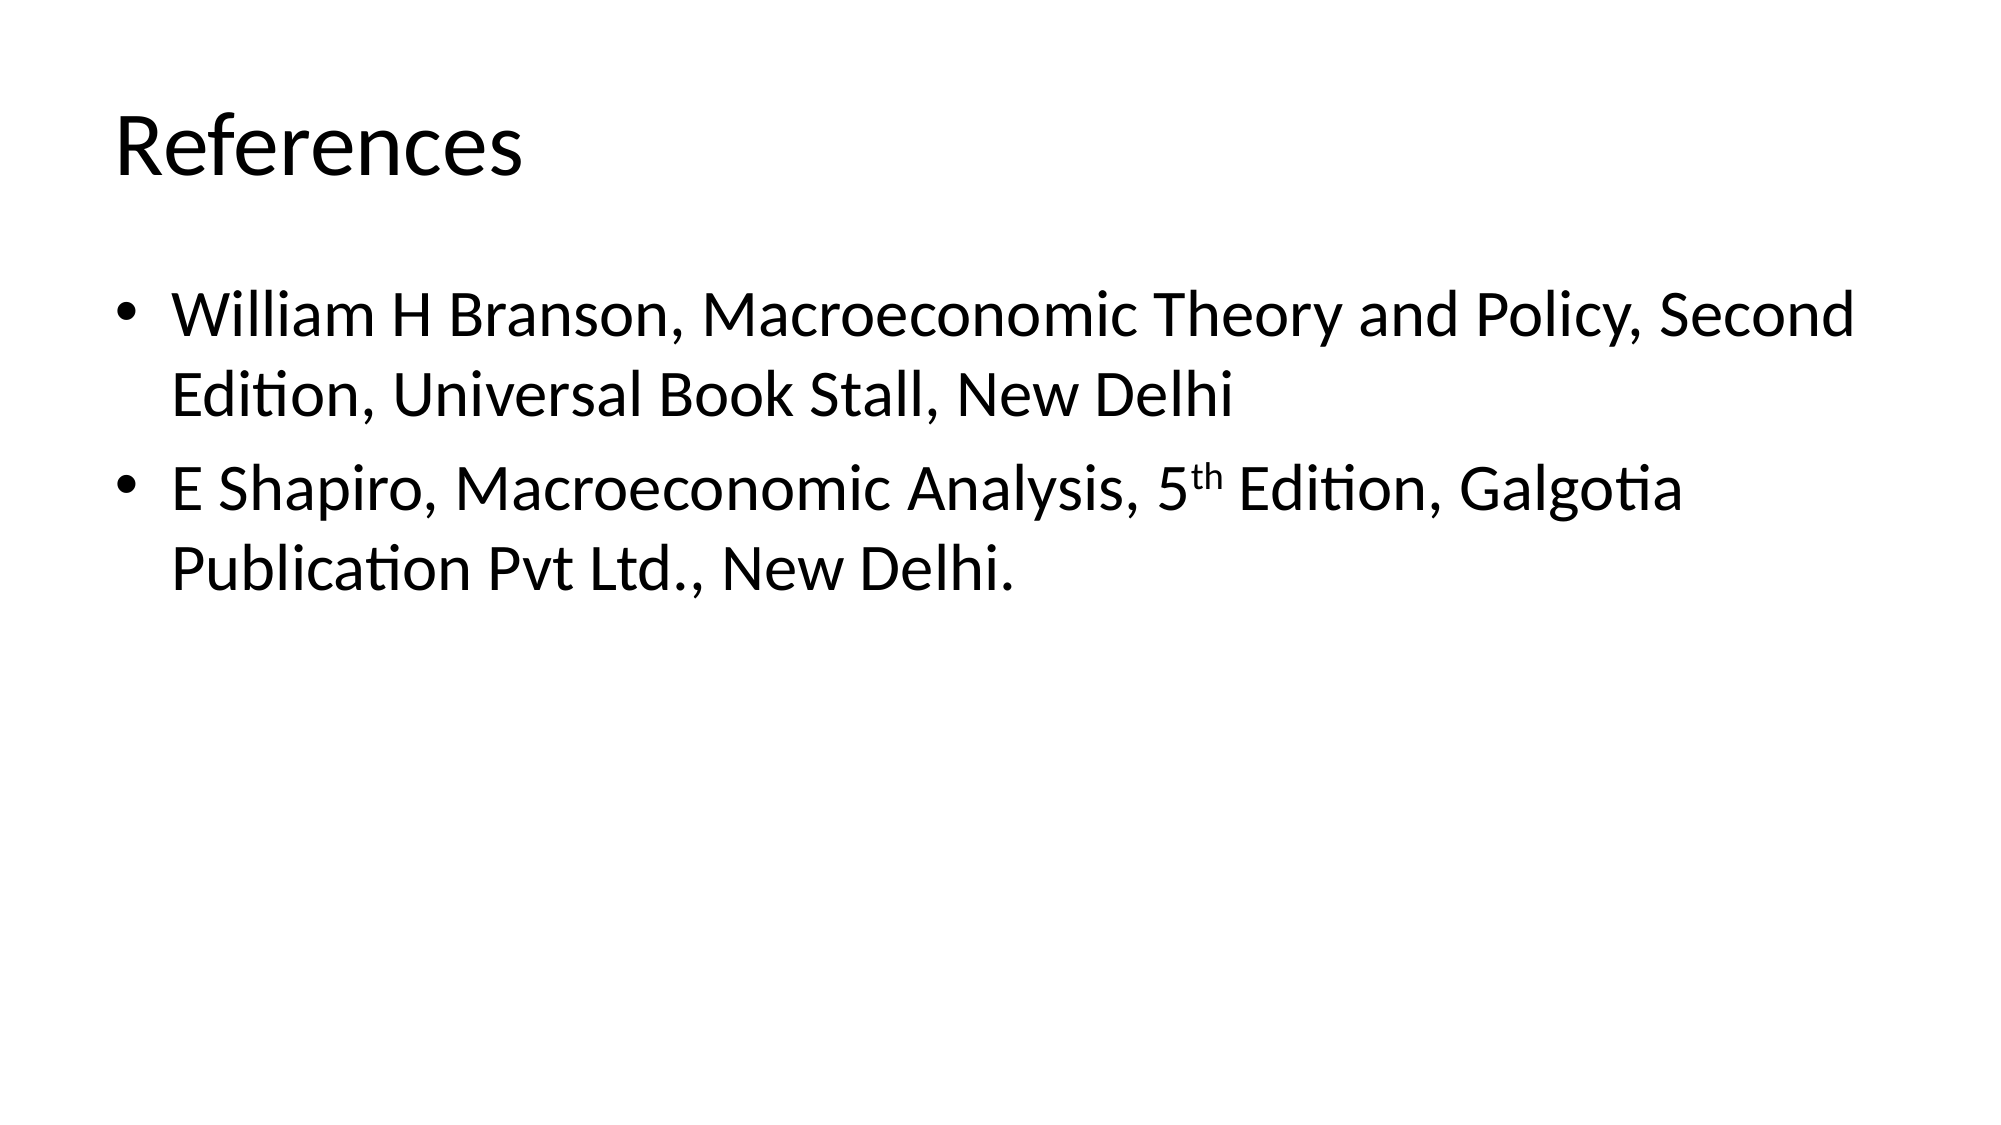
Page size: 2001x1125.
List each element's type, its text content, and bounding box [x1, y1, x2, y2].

list William H Branson, Macroeconomic Theory and Policy, Second Edition, Universal Book Stall, New Delhi E Shapiro, Macroeconomic Analysis, 5th Edition, Galgotia Publication Pvt Ltd., New Delhi. [99, 262, 1900, 1005]
title References [99, 45, 1900, 233]
